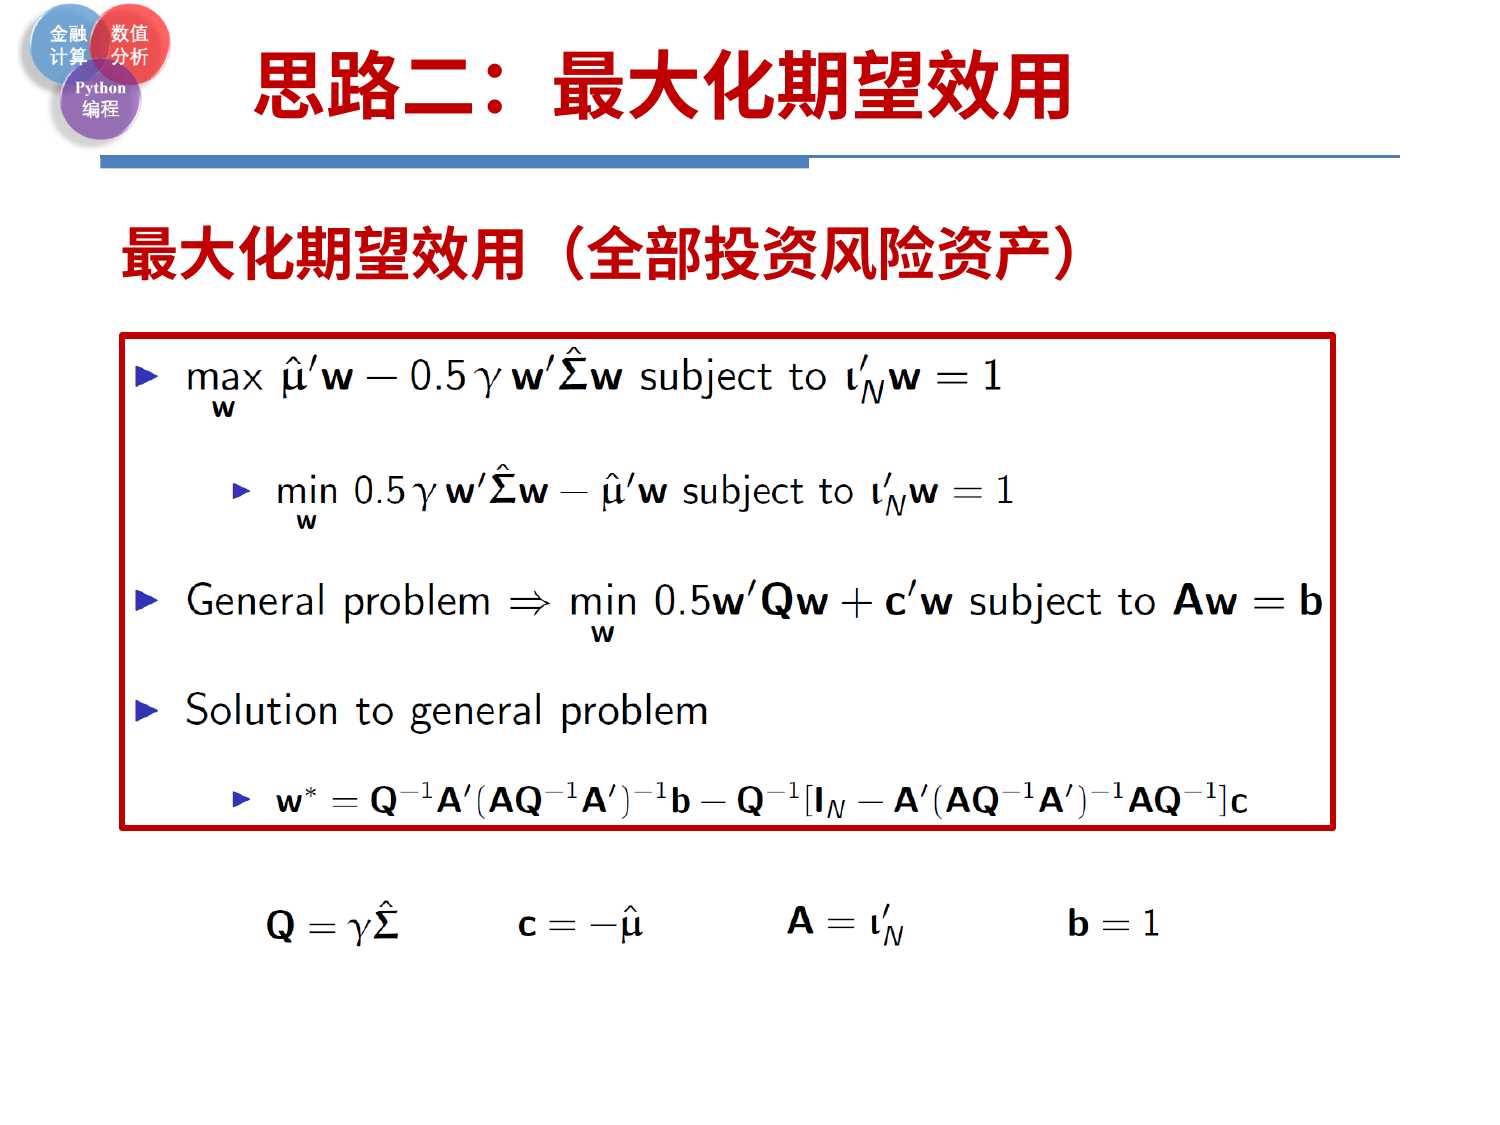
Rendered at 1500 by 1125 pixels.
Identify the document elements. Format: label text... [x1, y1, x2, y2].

picture [17, 0, 172, 154]
title 思路二：最大化期望效用 [235, 27, 1311, 139]
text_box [100, 156, 1400, 169]
text_box 最大化期望效用（全部投资风险资产） [105, 177, 1363, 295]
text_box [262, 893, 1164, 951]
picture [124, 338, 1331, 826]
